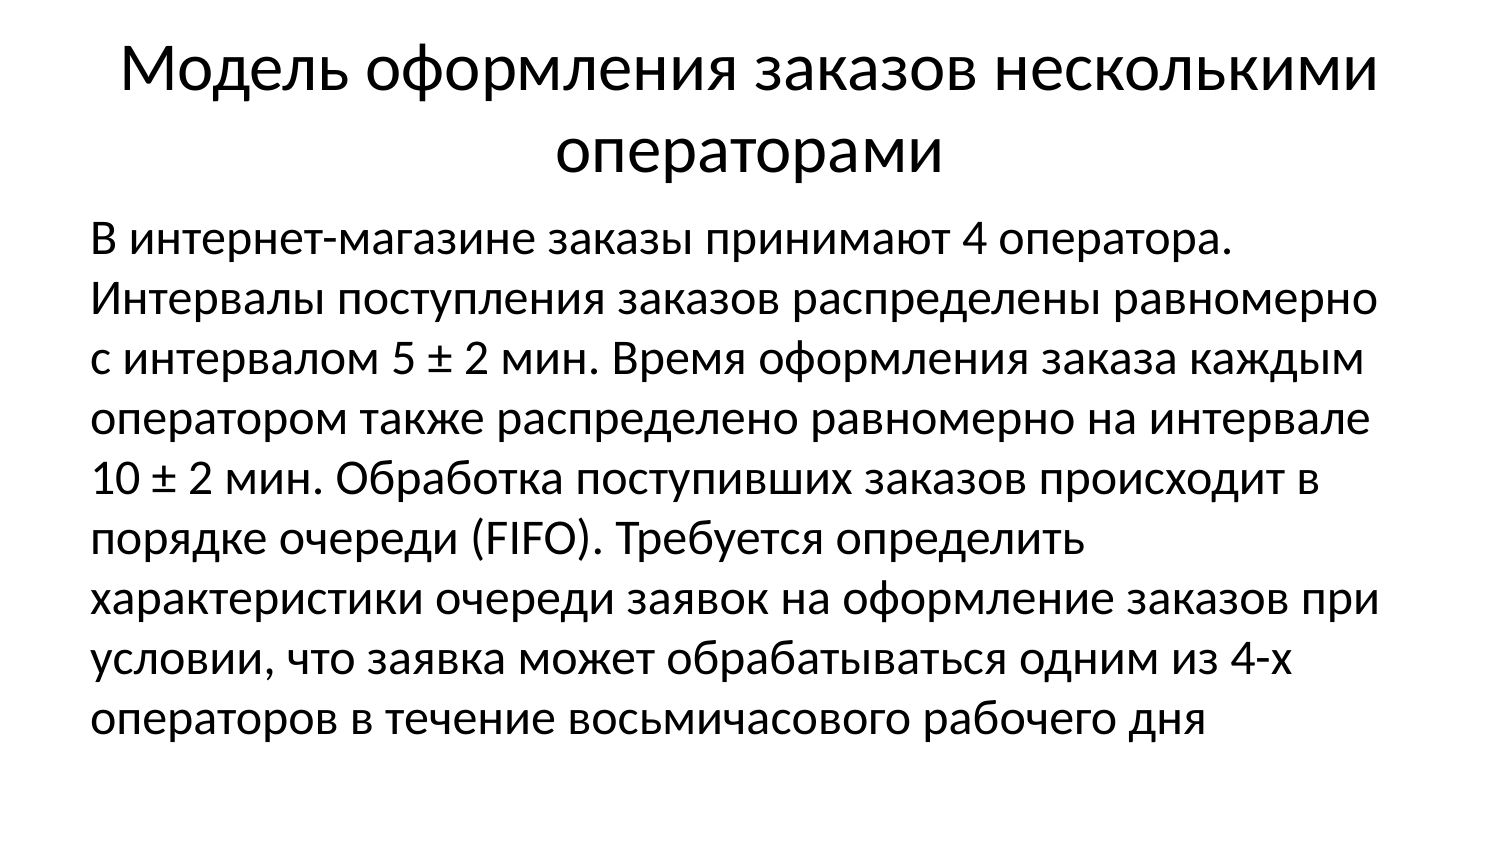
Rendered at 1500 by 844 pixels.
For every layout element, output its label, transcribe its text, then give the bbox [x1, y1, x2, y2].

list В интернет-магазине заказы принимают 4 оператора. Интервалы поступления заказов распределены равномерно с интервалом 5 ± 2 мин. Время оформления заказа каждым оператором также распределено равномерно на интервале 10 ± 2 мин. Обработка поступивших заказов происходит в порядке очереди (FIFO). Требуется определить характеристики очереди заявок на оформление заказов при условии, что заявка может обрабатываться одним из 4-х операторов в течение восьмичасового рабочего дня [75, 196, 1425, 754]
title Модель оформления заказов несколькими операторами [75, 33, 1425, 175]
